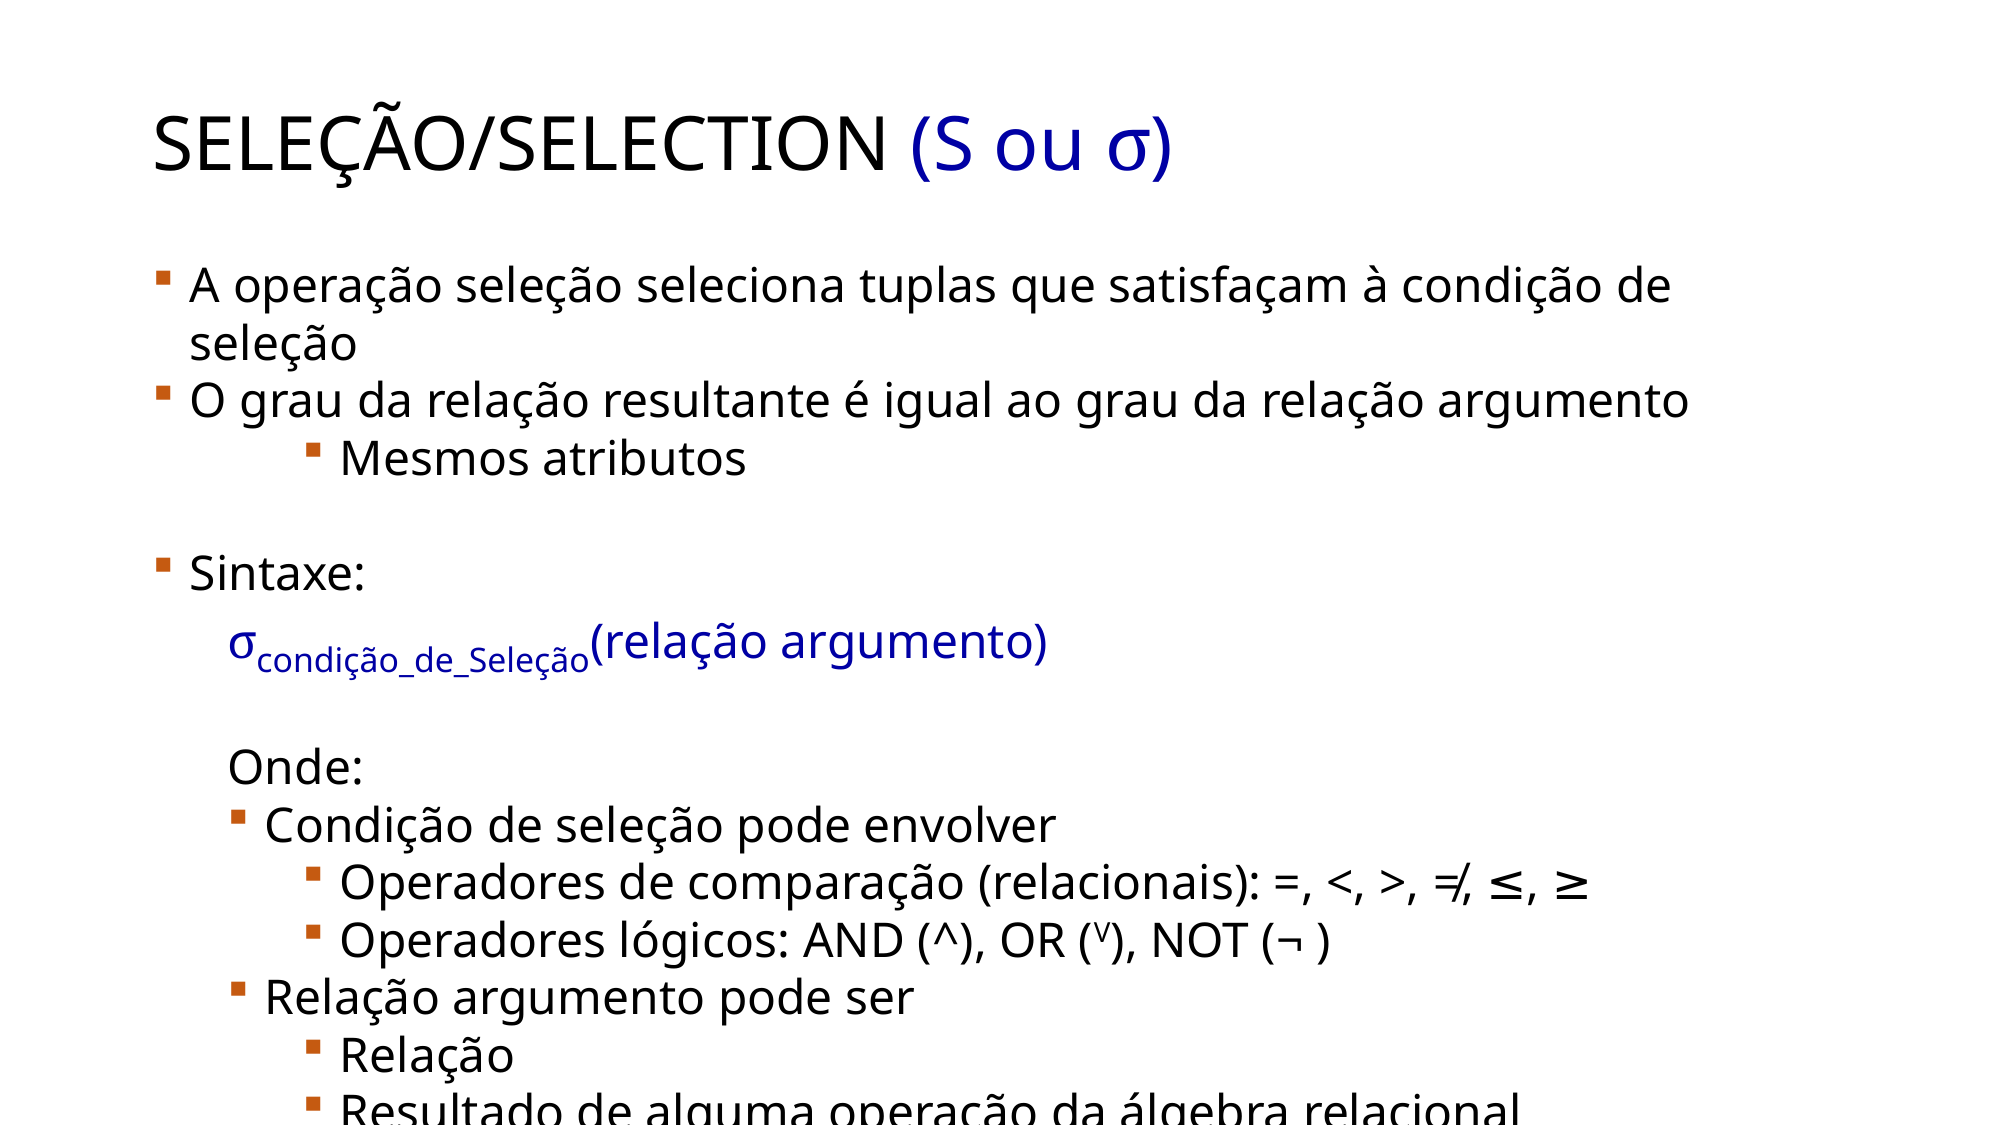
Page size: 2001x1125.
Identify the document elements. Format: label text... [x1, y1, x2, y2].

title SELEÇÃO/SELECTION (S ou σ) [137, 52, 1863, 241]
list A operação seleção seleciona tuplas que satisfaçam à condição de seleção O grau da relação resultante é igual ao grau da relação argumento Mesmos atributos Sintaxe: σcondição_de_Seleção(relação argumento) Onde: Condição de seleção pode envolver Operadores de comparação (relacionais): =, <, >, ≠, ≤, ≥ Operadores lógicos: AND (^), OR (V), NOT (¬ ) Relação argumento pode ser Relação Resultado de alguma operação da álgebra relacional [137, 247, 1863, 1066]
